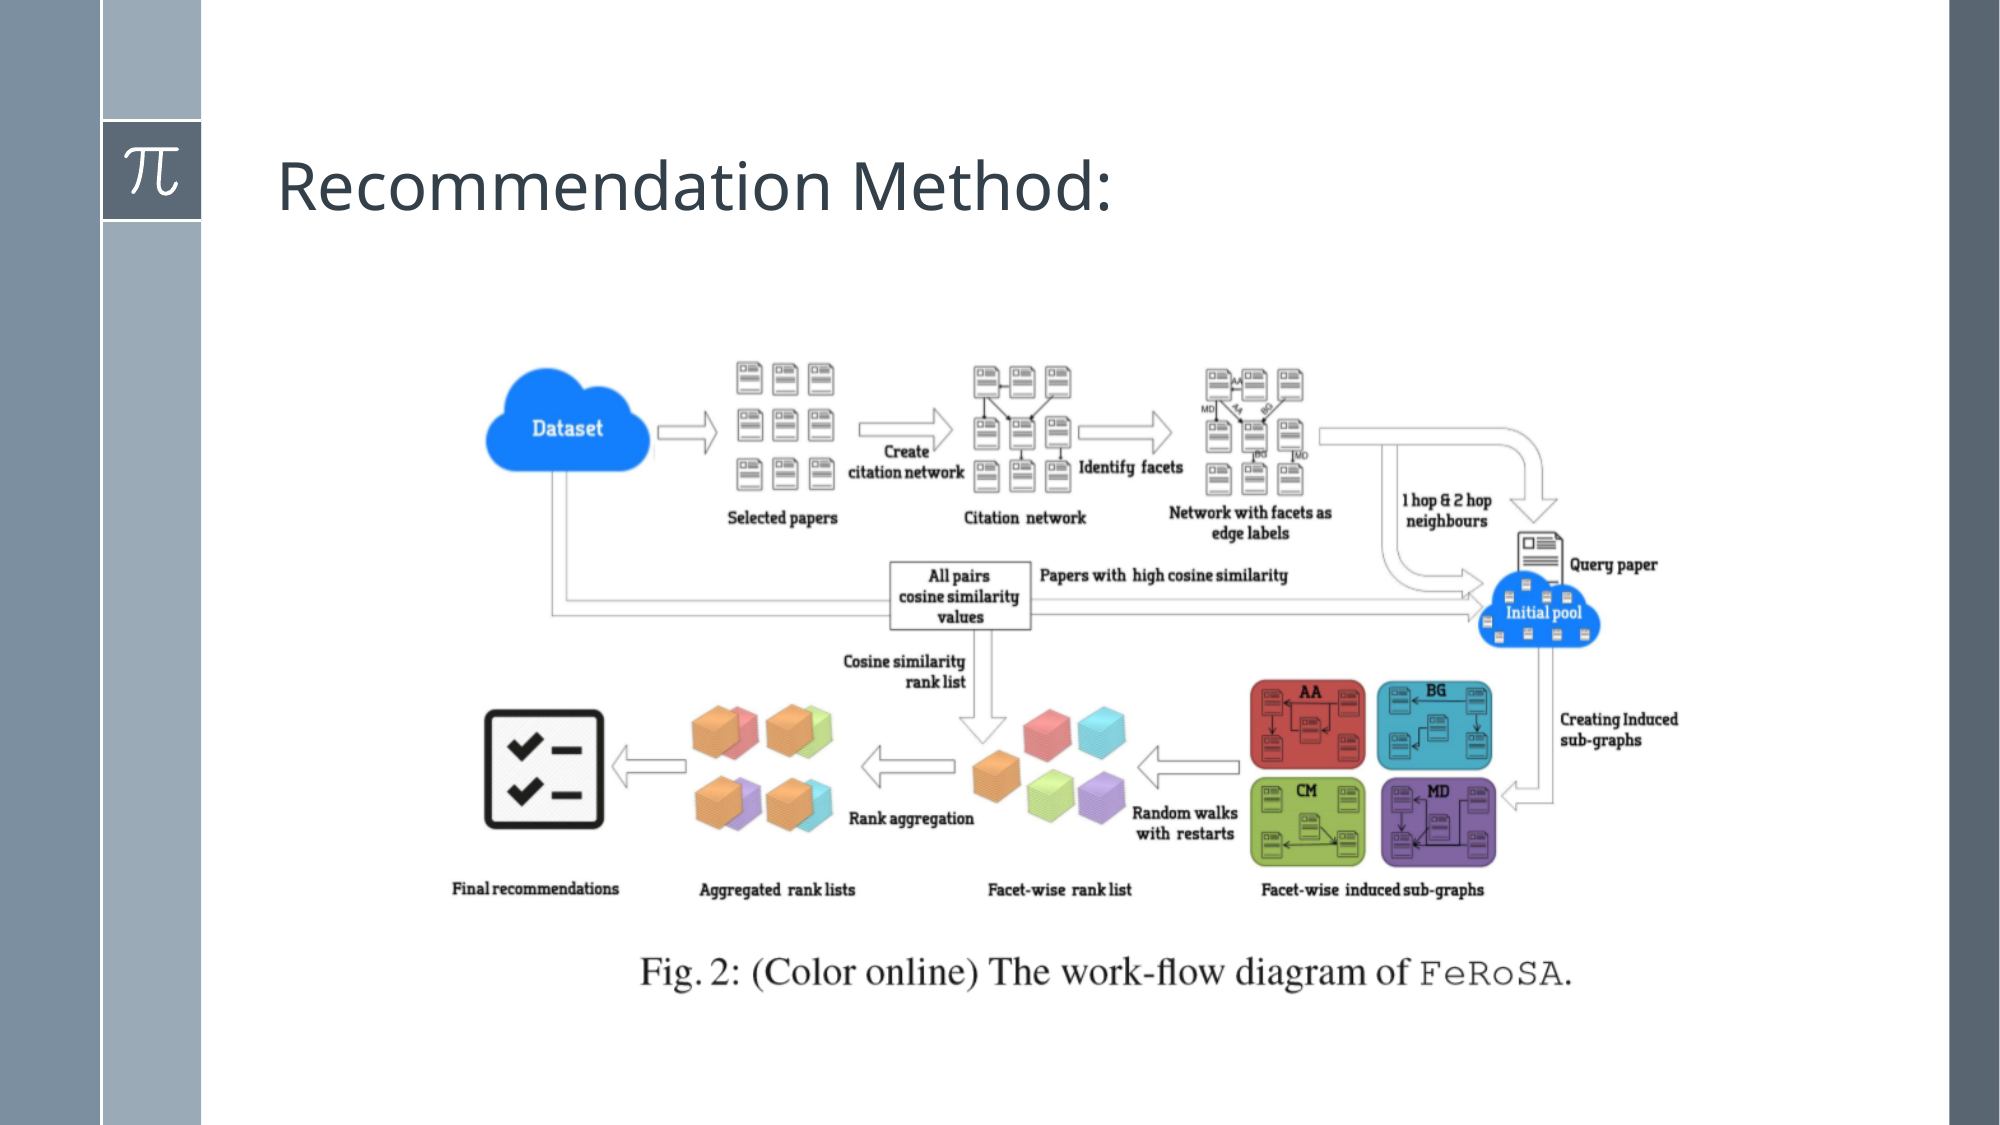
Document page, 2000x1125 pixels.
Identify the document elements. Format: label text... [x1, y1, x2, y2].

title Recommendation Method: [261, 29, 1867, 233]
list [385, 262, 1742, 1013]
